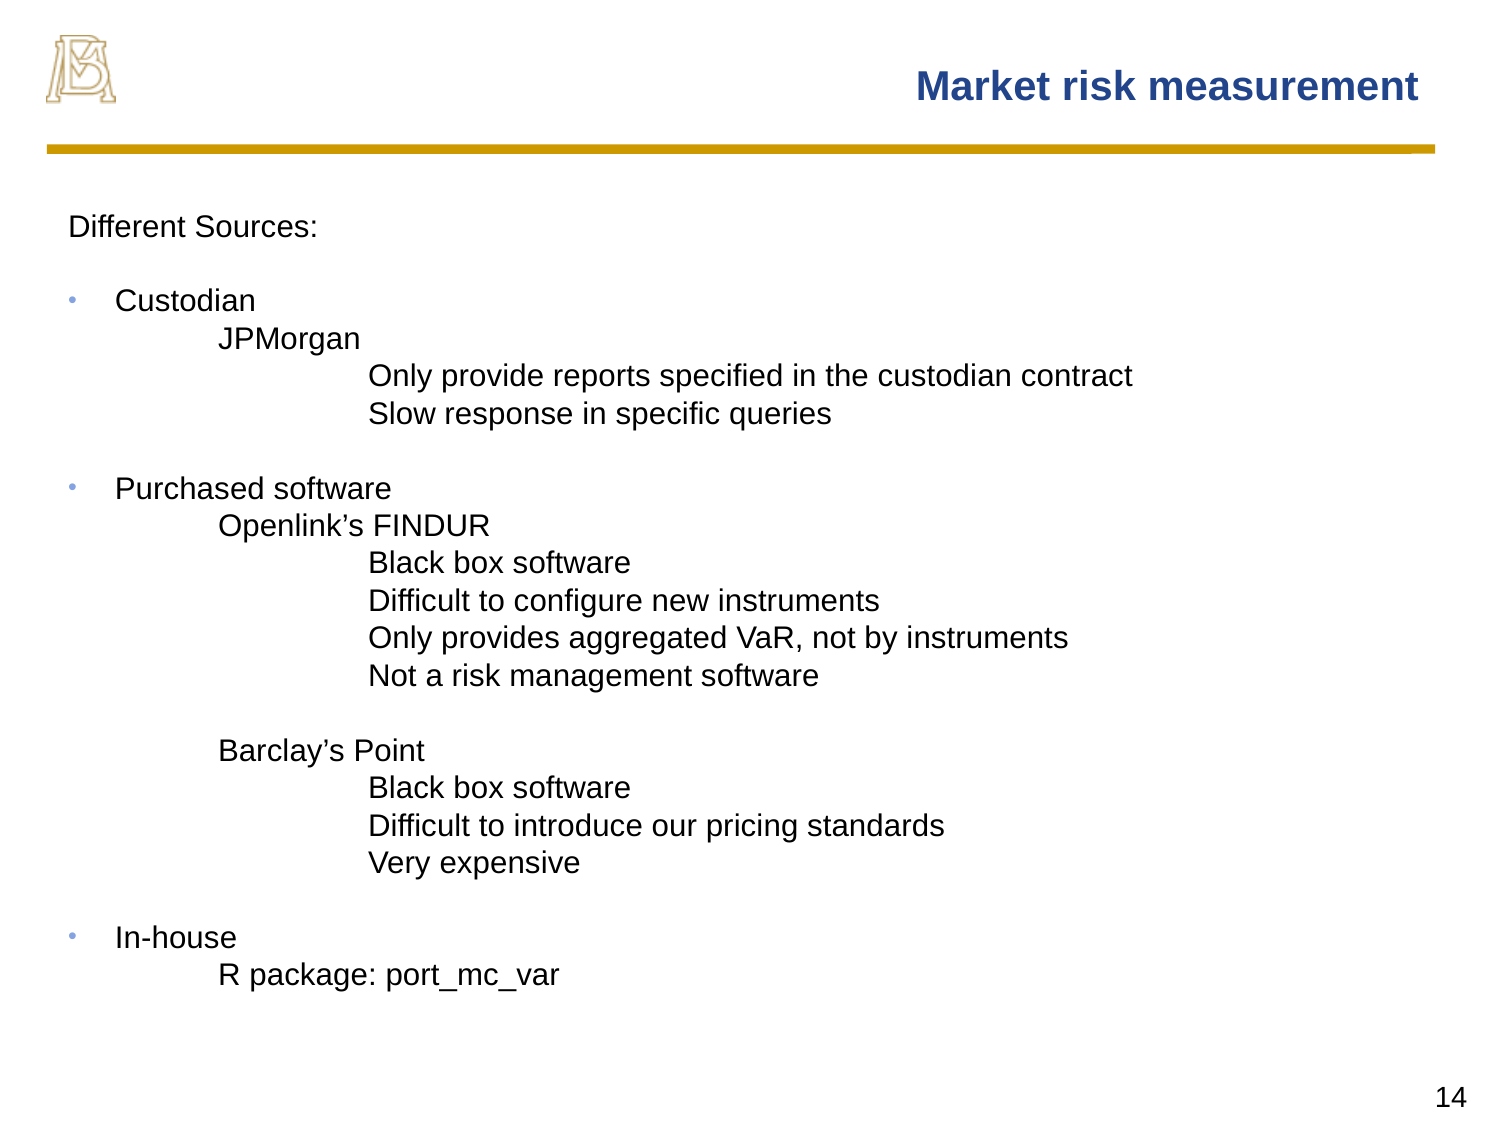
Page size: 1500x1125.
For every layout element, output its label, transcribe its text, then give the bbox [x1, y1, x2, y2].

title Market risk measurement [135, 30, 1435, 138]
slide_number 14 [1169, 1070, 1483, 1101]
picture [46, 35, 116, 104]
list Different Sources: Custodian JPMorgan Only provide reports specified in the custodian contract Slow response in specific queries Purchased software Openlink’s FINDUR Black box software Difficult to configure new instruments Only provides aggregated VaR, not by instruments Not a risk management software Barclay’s Point Black box software Difficult to introduce our pricing standards Very expensive In-house R package: port_mc_var [52, 160, 1435, 1059]
